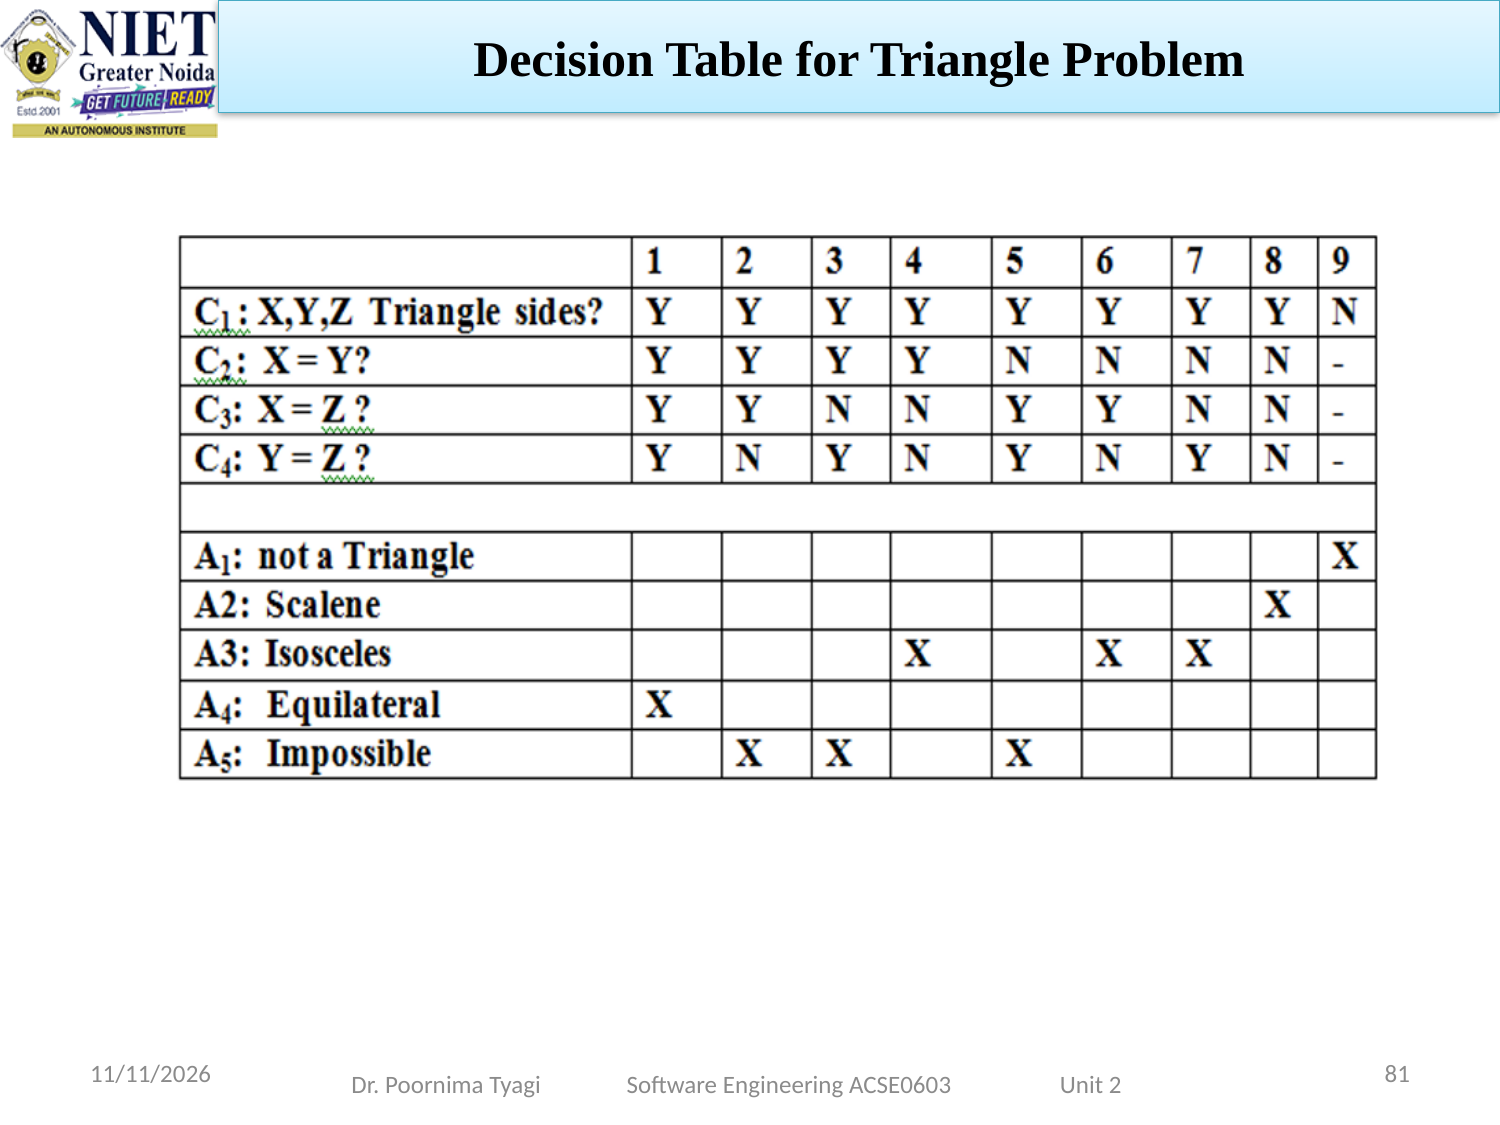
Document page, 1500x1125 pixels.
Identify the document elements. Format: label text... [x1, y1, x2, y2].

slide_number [75, 1042, 425, 1103]
picture [0, 9, 218, 138]
footer Dr. Poornima Tyagi Software Engineering ACSE0603 Unit 2 [112, 1042, 1363, 1125]
slide_number 81 [1363, 1042, 1425, 1103]
text_box Decision Table for Triangle Problem [218, 0, 1500, 113]
picture [174, 224, 1394, 795]
